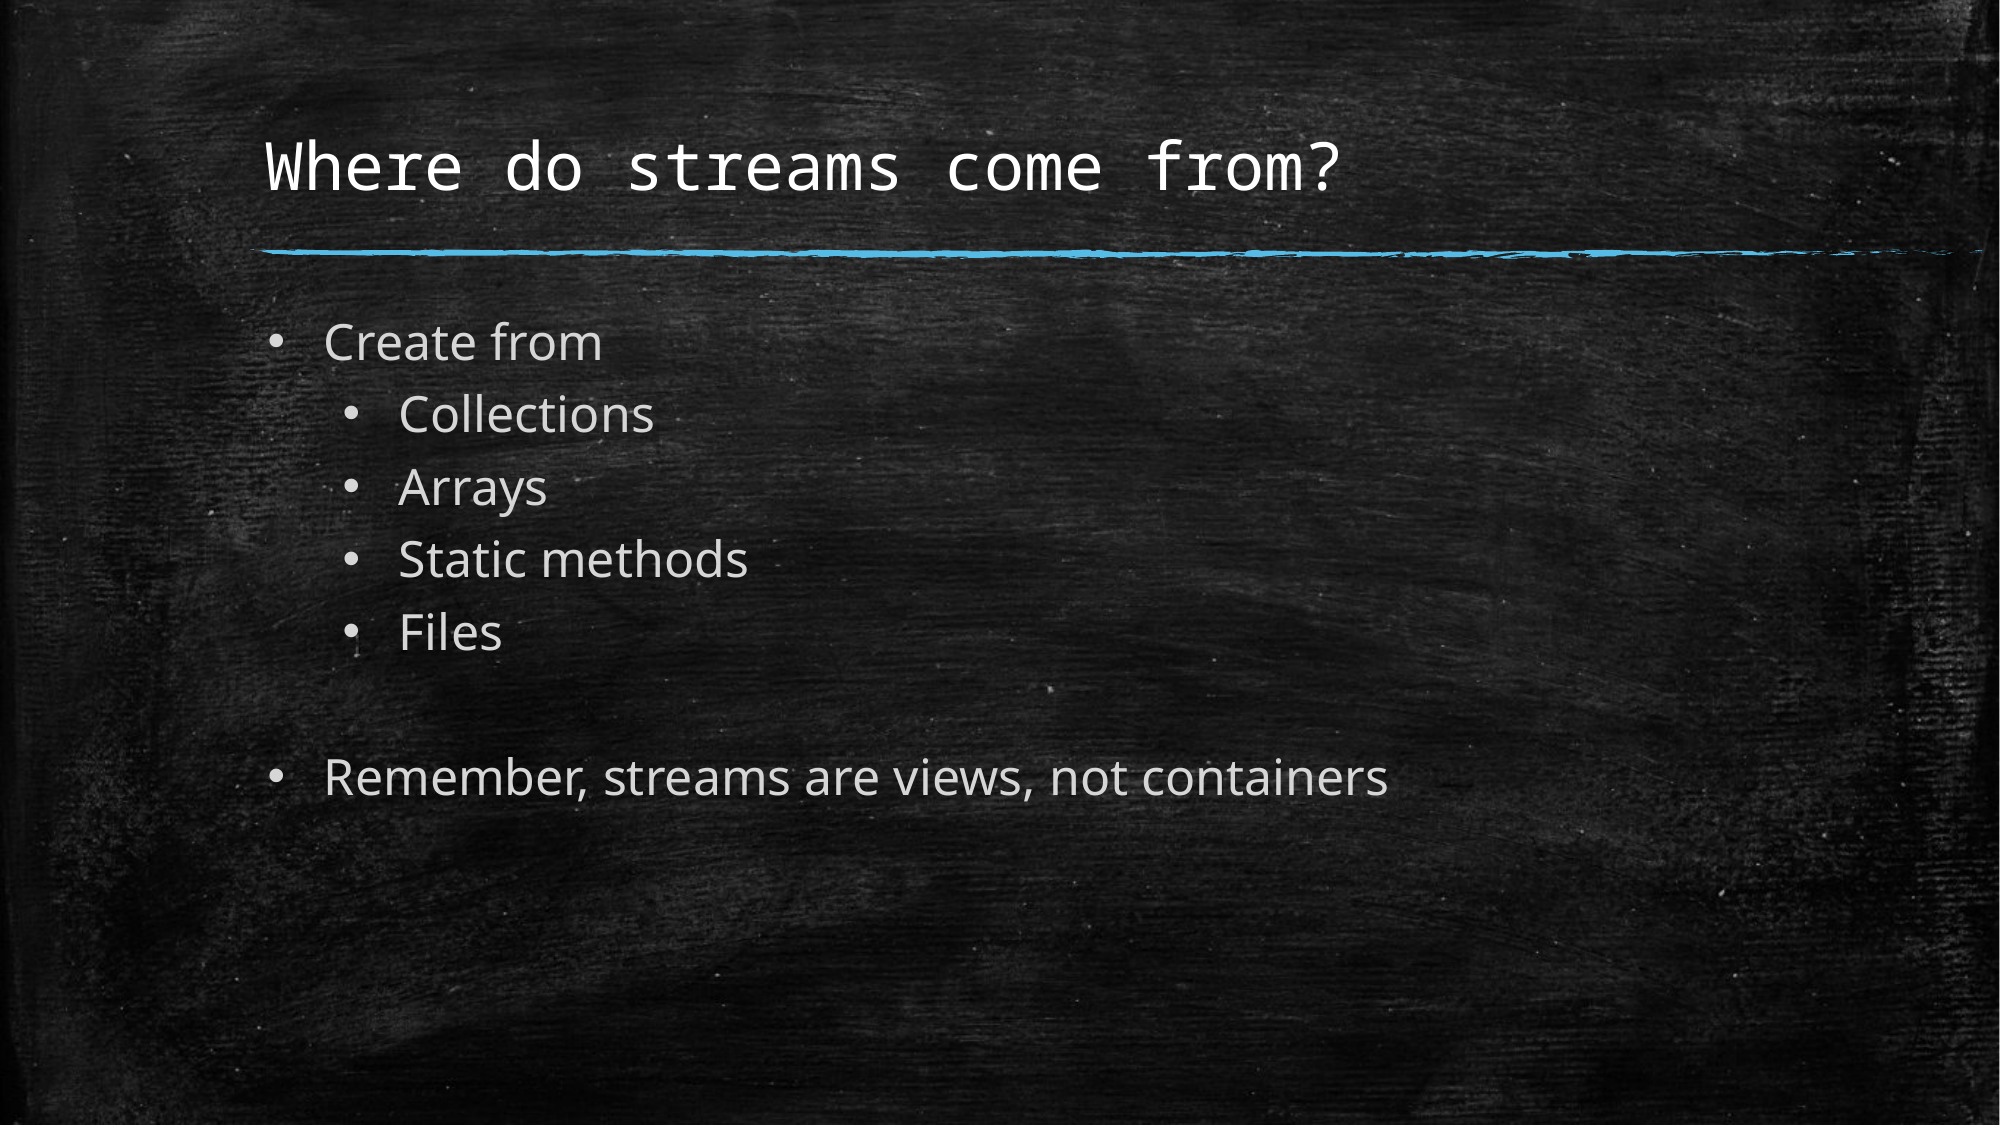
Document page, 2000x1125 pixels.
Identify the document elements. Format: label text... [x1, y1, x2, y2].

text_box Create from Collections Arrays Static methods Files Remember, streams are views, not containers [252, 302, 1709, 813]
text_box [66, 272, 1908, 343]
title Where do streams come from? [249, 45, 1750, 213]
